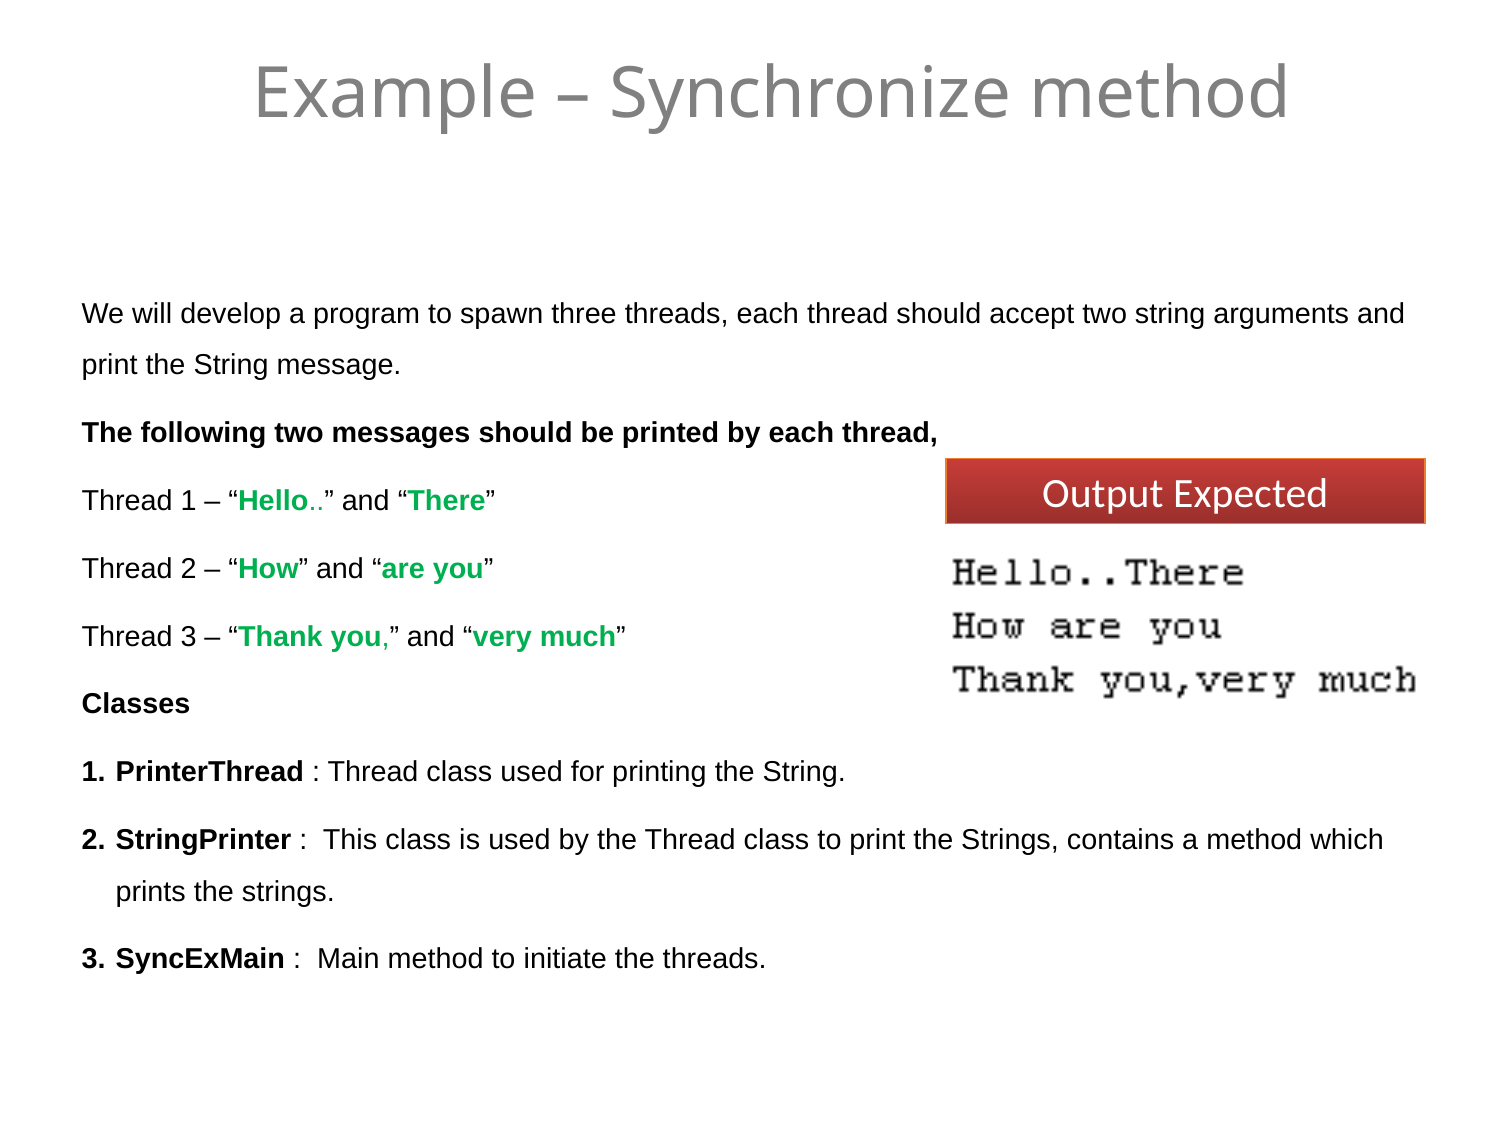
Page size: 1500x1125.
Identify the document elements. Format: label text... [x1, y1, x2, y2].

text_box Output Expected [945, 458, 1425, 524]
list We will develop a program to spawn three threads, each thread should accept two string arguments and print the String message. The following two messages should be printed by each thread, Thread 1 – “Hello..” and “There” Thread 2 – “How” and “are you” Thread 3 – “Thank you,” and “very much” Classes PrinterThread : Thread class used for printing the String. StringPrinter : This class is used by the Thread class to print the Strings, contains a method which prints the strings. SyncExMain : Main method to initiate the threads. [66, 269, 1425, 990]
title Example – Synchronize method [237, 2, 1500, 188]
picture [945, 551, 1425, 702]
